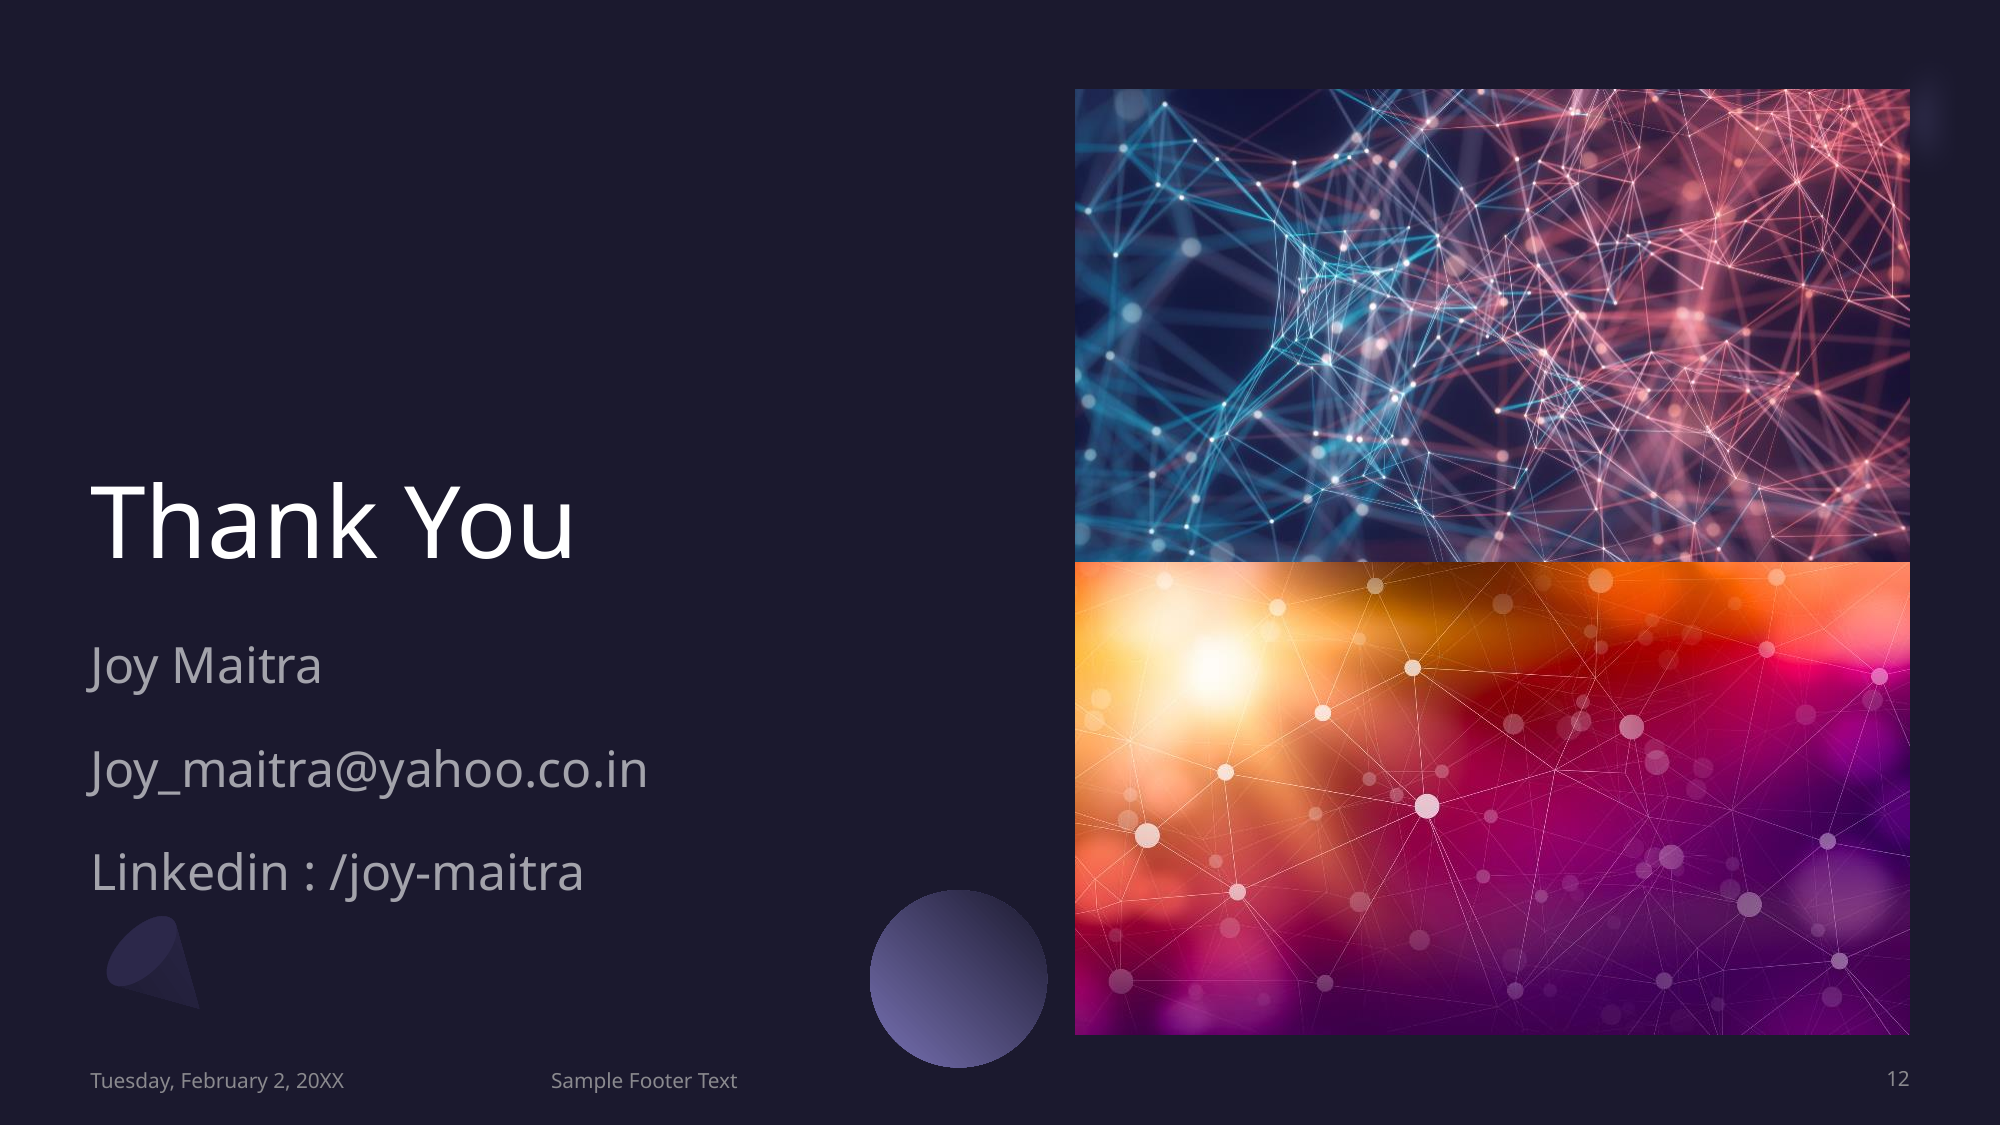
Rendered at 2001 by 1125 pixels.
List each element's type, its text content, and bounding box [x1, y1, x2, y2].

picture [1075, 89, 1910, 1035]
subtitle Joy Maitra Joy_maitra@yahoo.co.in Linkedin : /joy-maitra [90, 627, 983, 1000]
slide_number 12 [1632, 1067, 1910, 1093]
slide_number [90, 1067, 522, 1093]
title Thank You [90, 90, 983, 580]
footer Sample Footer Text [551, 1067, 1598, 1093]
